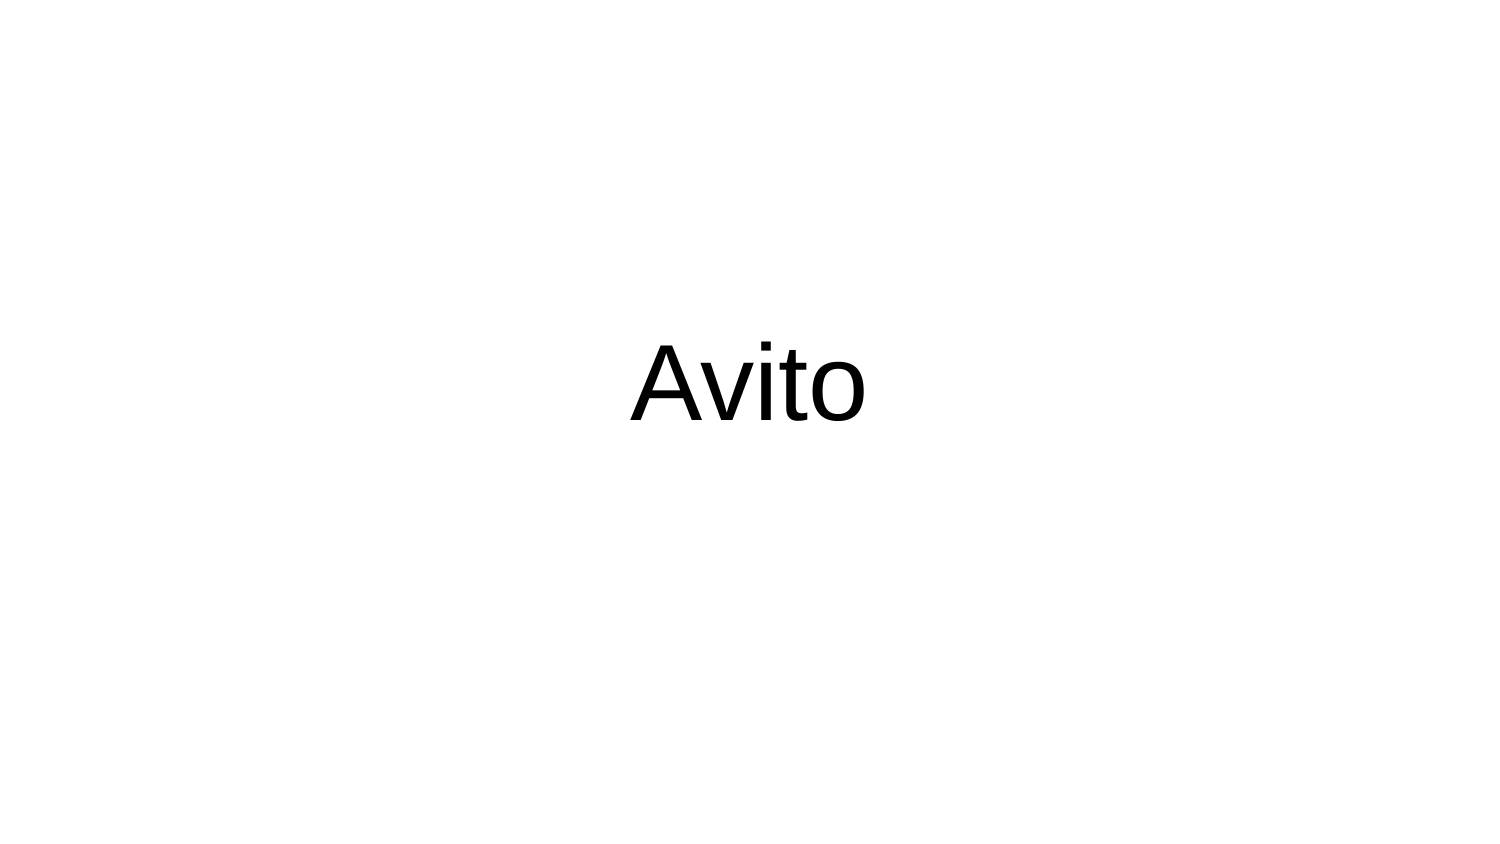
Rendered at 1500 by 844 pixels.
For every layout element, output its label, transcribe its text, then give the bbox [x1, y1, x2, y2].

title Avito [51, 122, 1449, 459]
